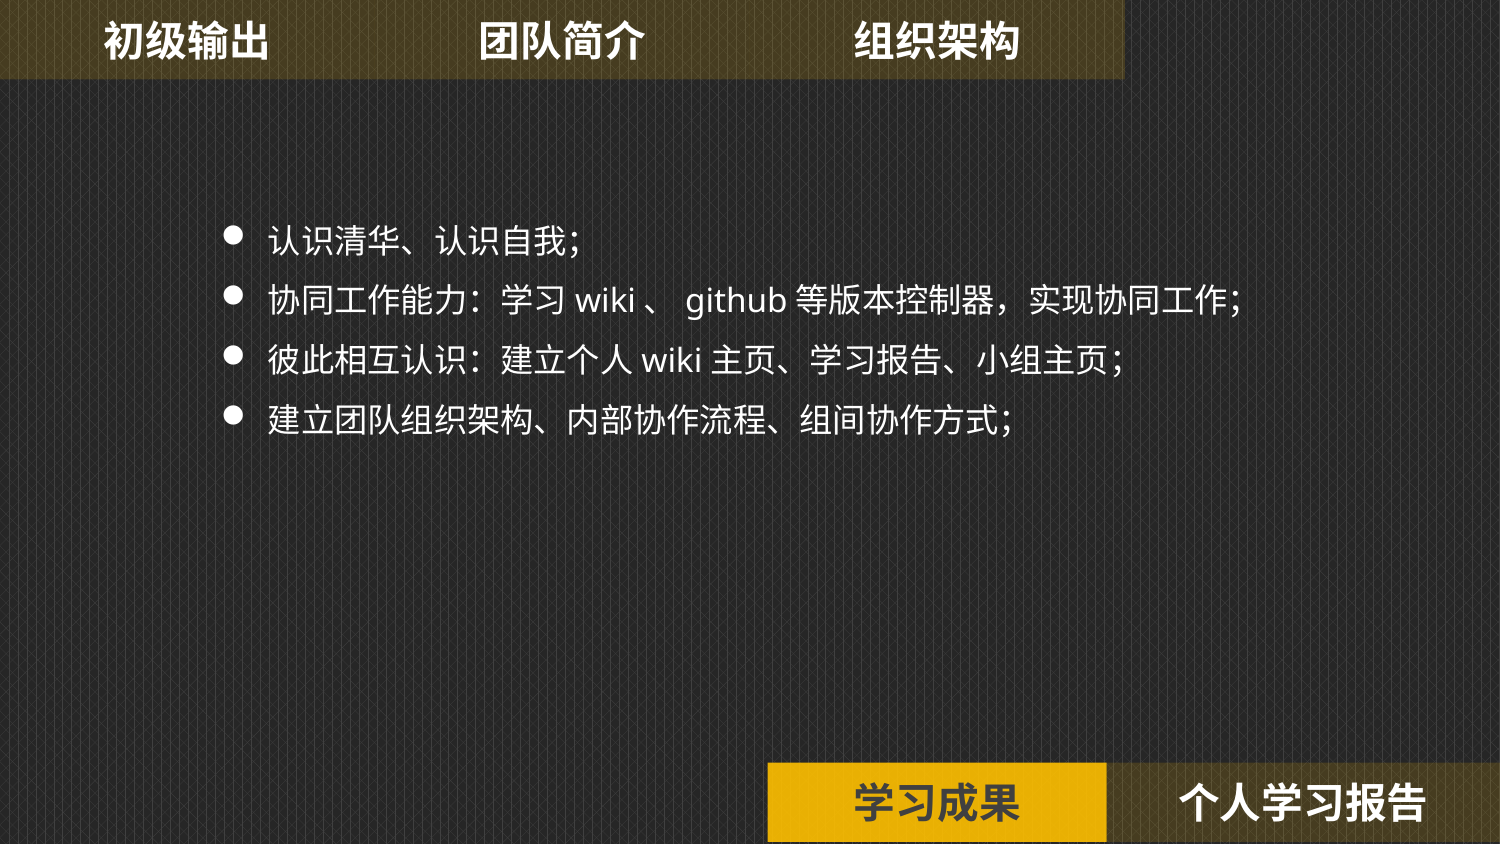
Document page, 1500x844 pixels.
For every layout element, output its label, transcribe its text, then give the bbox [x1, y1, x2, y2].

text_box 团队简介 [374, 0, 749, 80]
text_box 认识清华、认识自我； 协同工作能力：学习wiki、github等版本控制器，实现协同工作； 彼此相互认识：建立个人wiki主页、学习报告、小组主页； 建立团队组织架构、内部协作流程、组间协作方式； [206, 192, 1276, 447]
text_box 初级输出 [0, 0, 374, 80]
text_box 个人学习报告 [1106, 762, 1500, 842]
text_box 学习成果 [767, 762, 1106, 842]
text_box 组织架构 [749, 0, 1125, 80]
